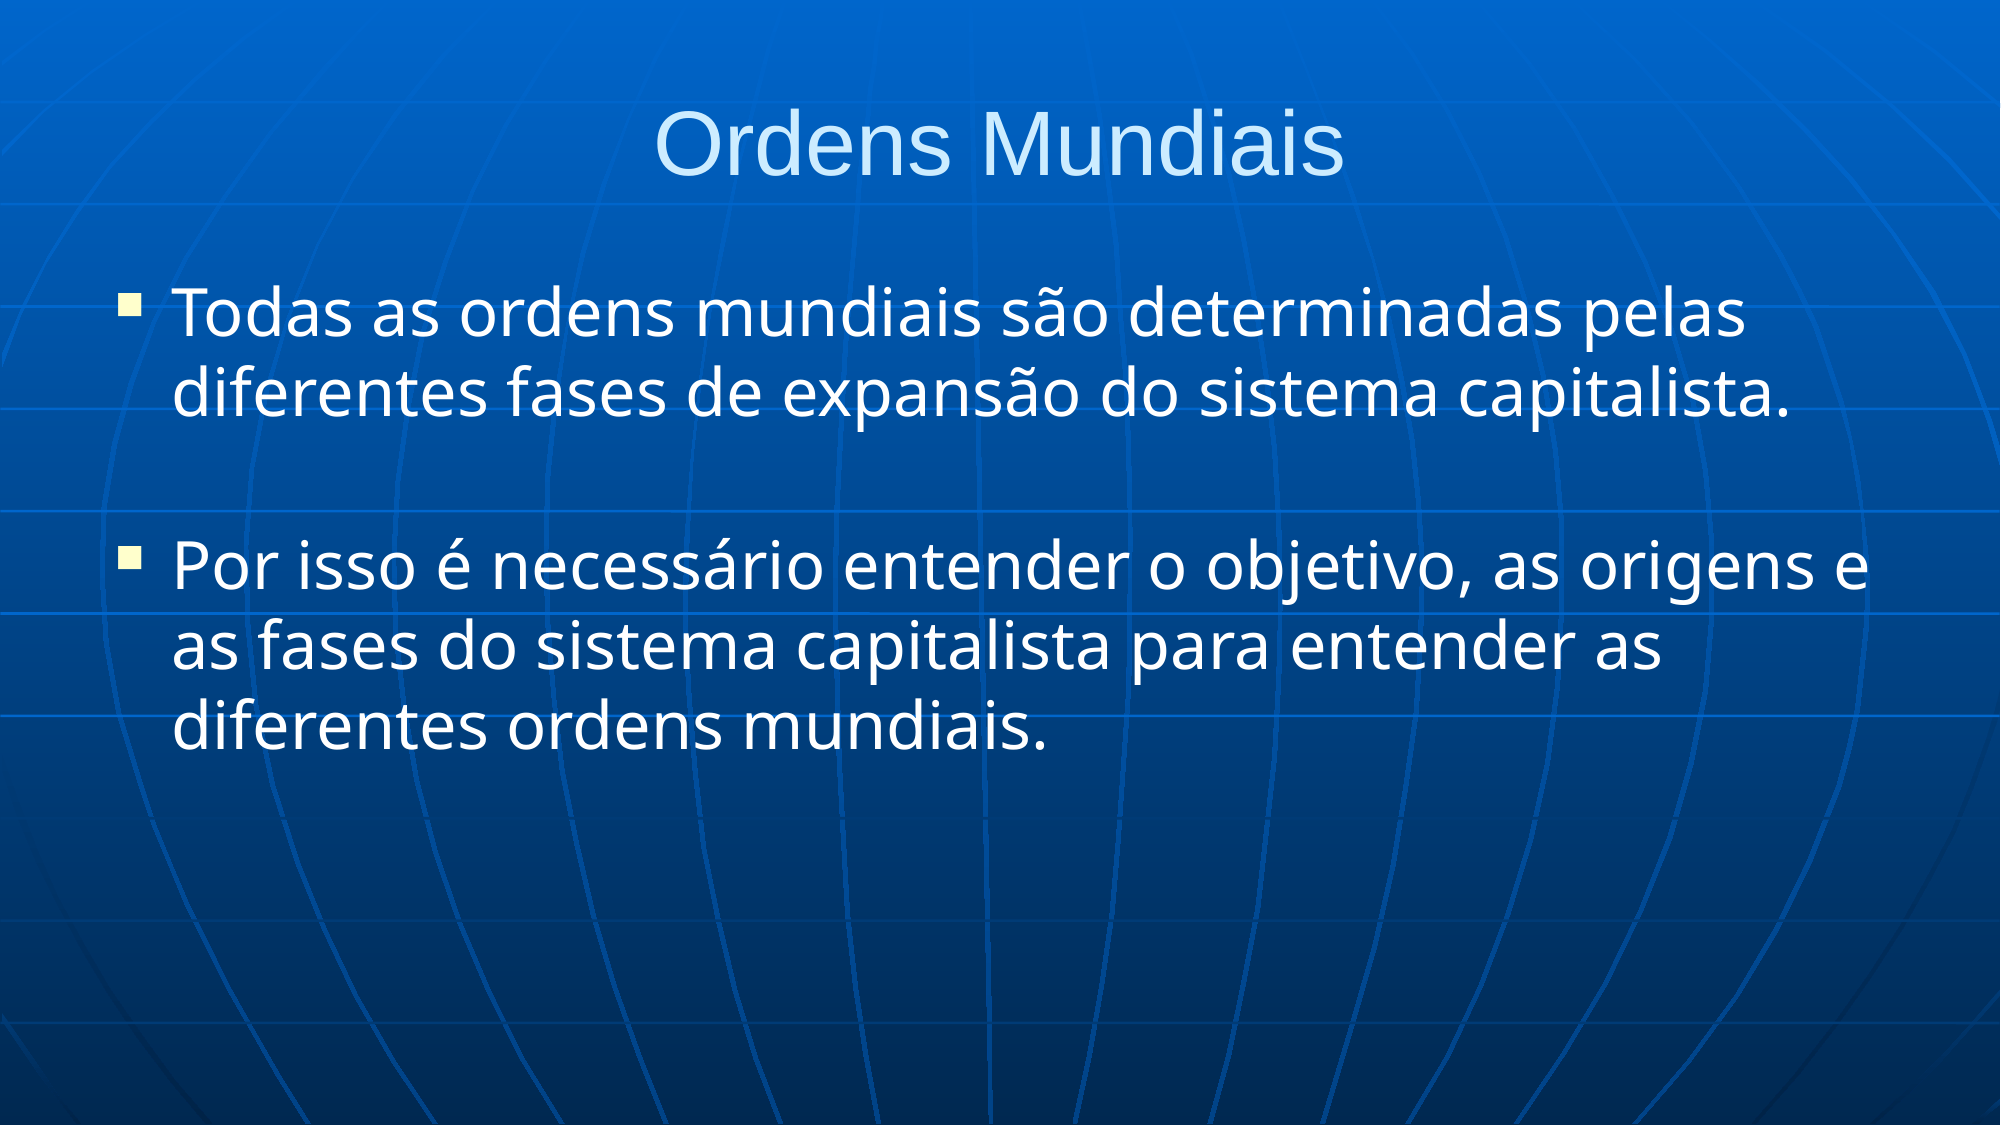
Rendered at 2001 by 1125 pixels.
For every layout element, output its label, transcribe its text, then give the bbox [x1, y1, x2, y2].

title Ordens Mundiais [99, 45, 1901, 233]
list Todas as ordens mundiais são determinadas pelas diferentes fases de expansão do sistema capitalista. Por isso é necessário entender o objetivo, as origens e as fases do sistema capitalista para entender as diferentes ordens mundiais. [99, 262, 1901, 1006]
